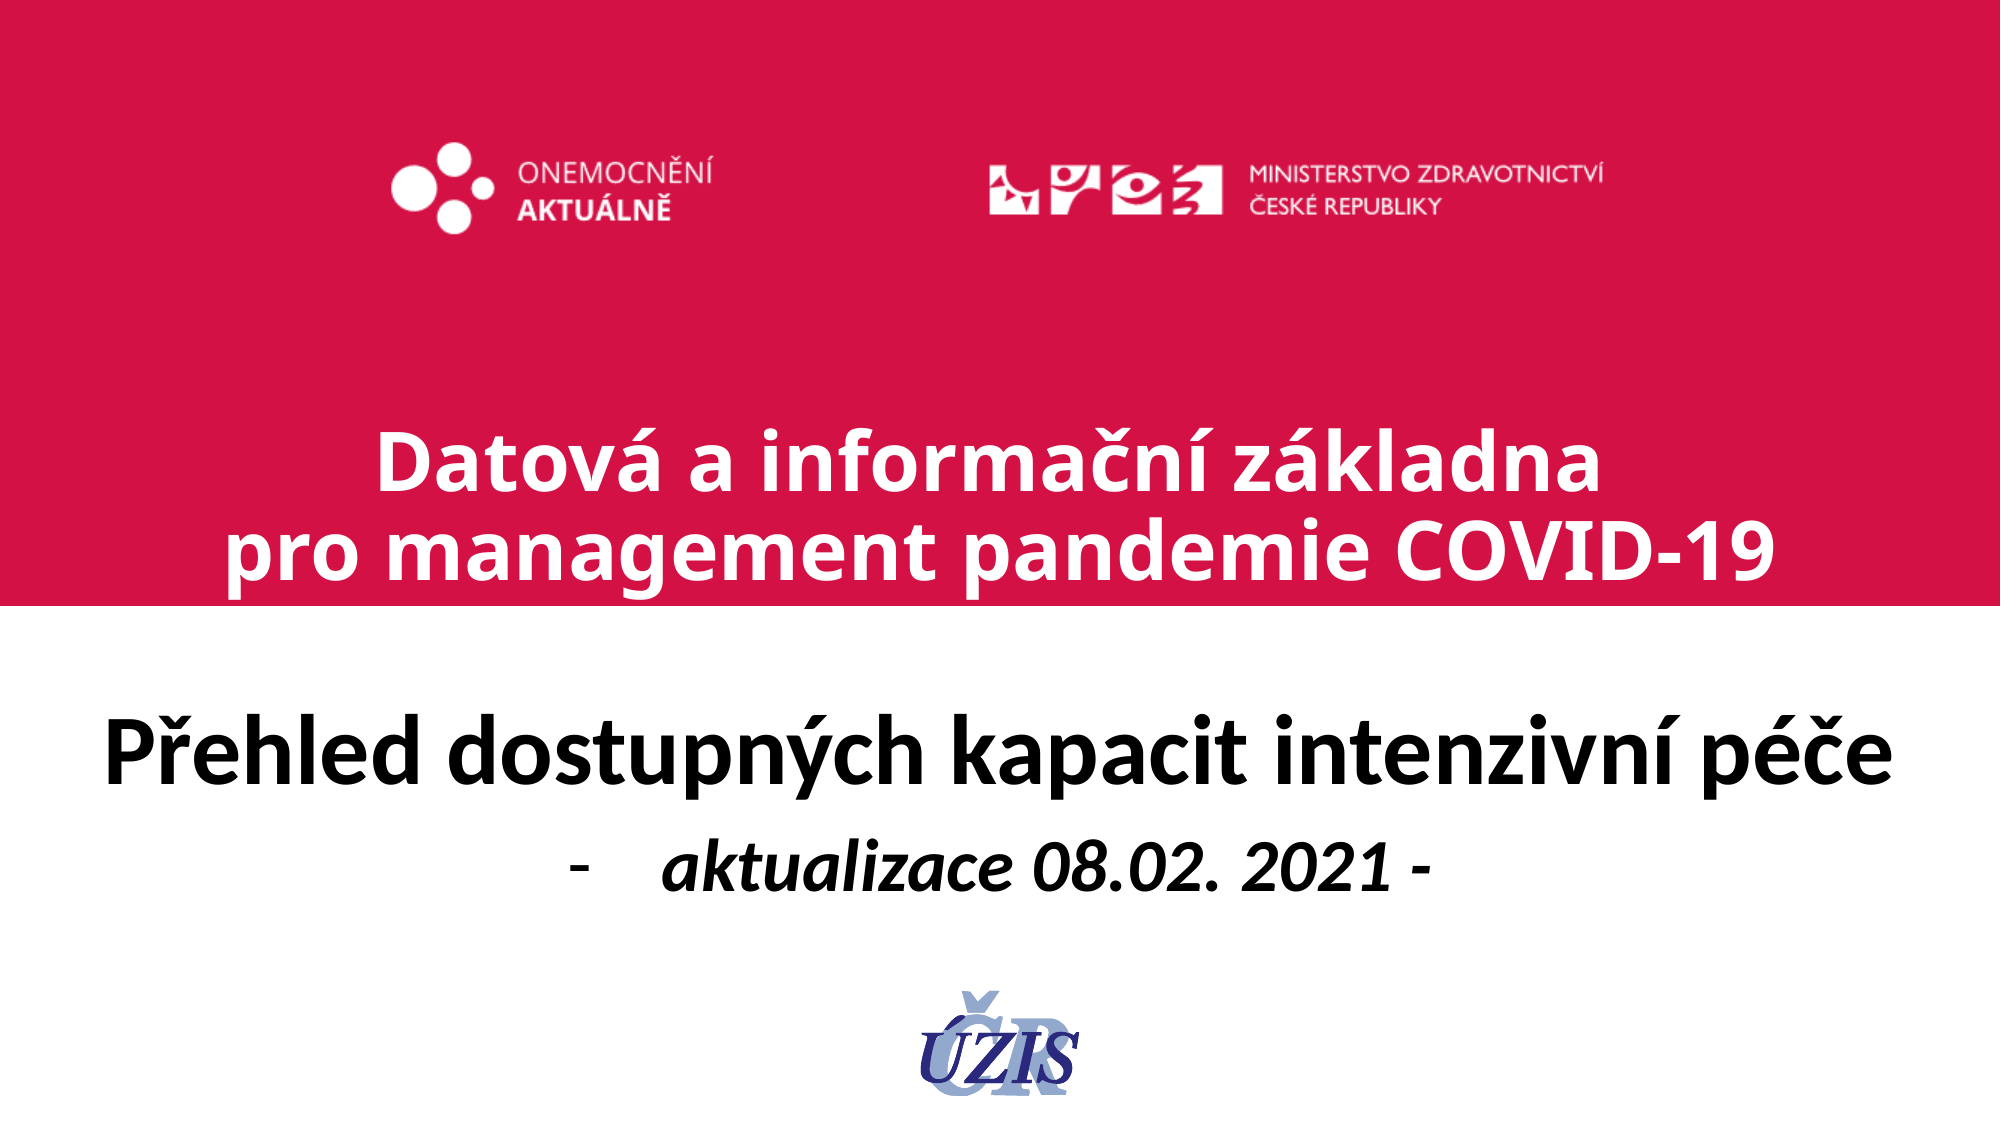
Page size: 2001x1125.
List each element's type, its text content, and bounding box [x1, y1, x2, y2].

title Datová a informační základna pro management pandemie COVID-19 [0, 410, 2000, 606]
subtitle Přehled dostupných kapacit intenzivní péče aktualizace 08.02. 2021 - [69, 674, 1931, 932]
